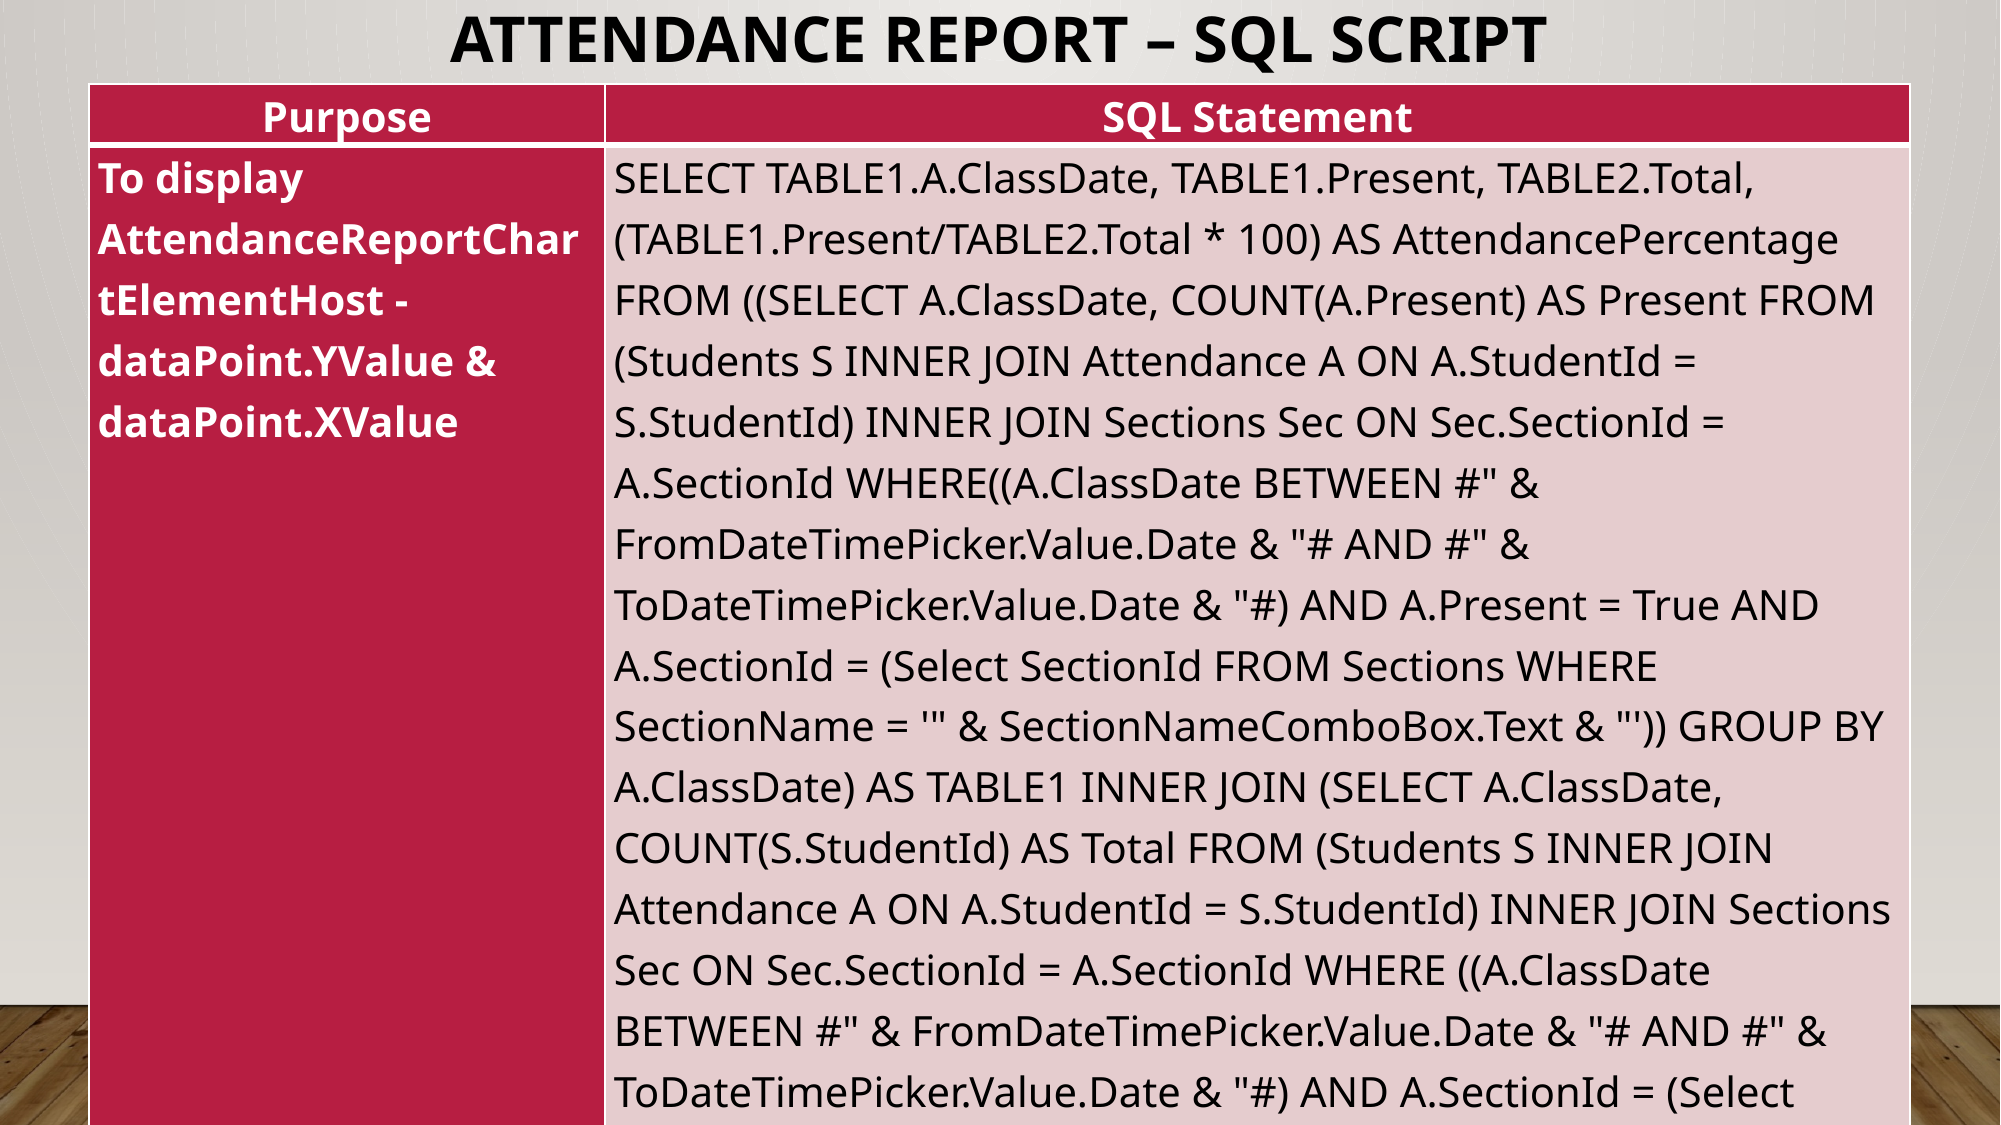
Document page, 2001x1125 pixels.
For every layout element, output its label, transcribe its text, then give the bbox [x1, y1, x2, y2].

title ATTENDANCE REPORT – SQL script [137, 0, 1863, 83]
table_header Purpose [90, 85, 604, 142]
picture [1911, 1005, 2000, 1125]
picture [0, 1005, 88, 1125]
table_cell SELECT TABLE1.A.ClassDate, TABLE1.Present, TABLE2.Total, (TABLE1.Present/TABLE2.Total * 100) AS AttendancePercentage FROM ((SELECT A.ClassDate, COUNT(A.Present) AS Present FROM (Students S INNER JOIN Attendance A ON A.StudentId = S.StudentId) INNER JOIN Sections Sec ON Sec.SectionId = A.SectionId WHERE((A.ClassDate BETWEEN #" & FromDateTimePicker.Value.Date & "# AND #" & ToDateTimePicker.Value.Date & "#) AND A.Present = True AND A.SectionId = (Select SectionId FROM Sections WHERE SectionName = '" & SectionNameComboBox.Text & "')) GROUP BY A.ClassDate) AS TABLE1 INNER JOIN (SELECT A.ClassDate, COUNT(S.StudentId) AS Total FROM (Students S INNER JOIN Attendance A ON A.StudentId = S.StudentId) INNER JOIN Sections Sec ON Sec.SectionId = A.SectionId WHERE ((A.ClassDate BETWEEN #" & FromDateTimePicker.Value.Date & "# AND #" & ToDateTimePicker.Value.Date & "#) AND A.SectionId = (Select SectionId FROM Sections WHERE SectionName = '" & SectionNameComboBox.Text & "')) GROUP BY A.ClassDate) AS TABLE2 ON TABLE1.A.ClassDate = TABLE2.A.ClassDate) [606, 148, 1909, 1125]
table_cell To display AttendanceReportChartElementHost - dataPoint.YValue & dataPoint.XValue [90, 148, 604, 1125]
table_header SQL Statement [606, 85, 1909, 142]
